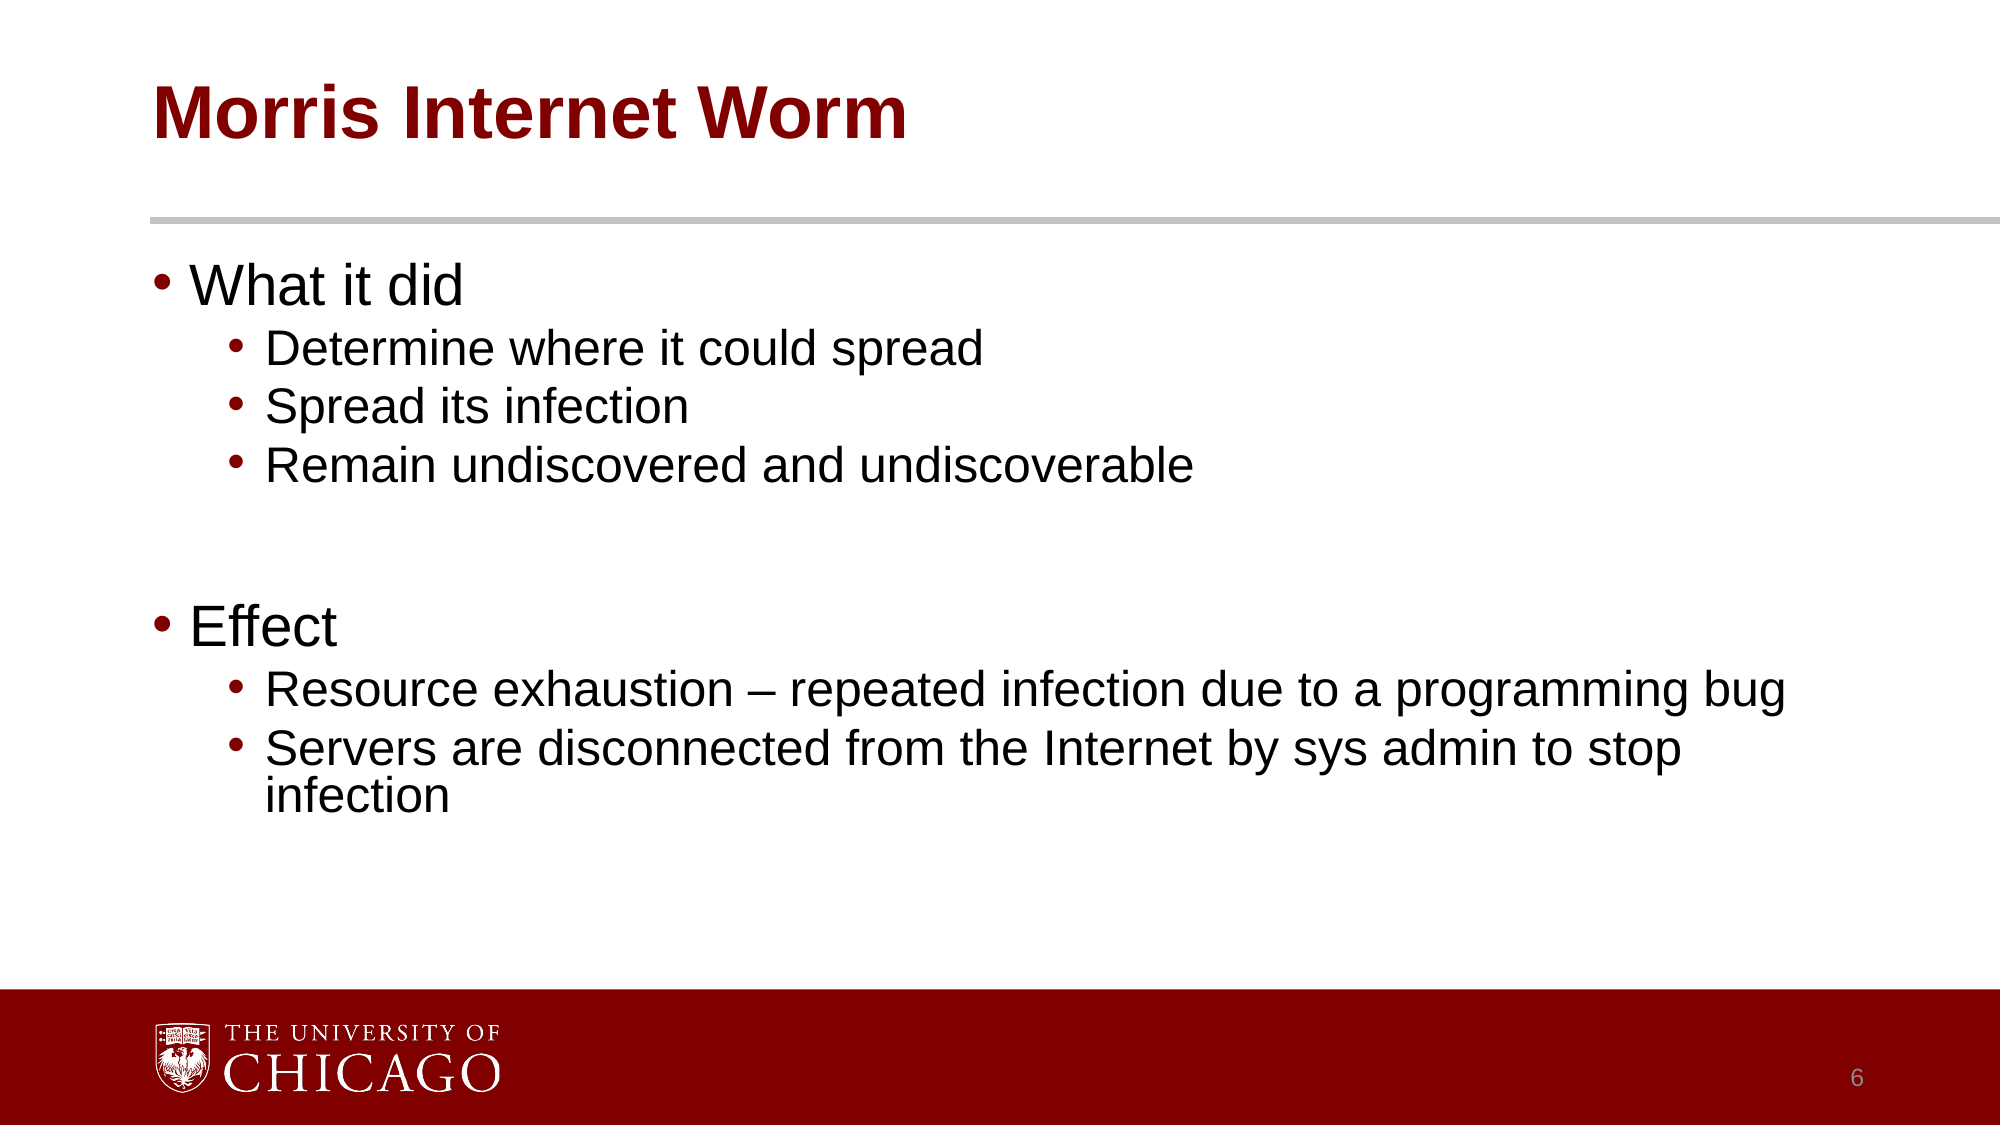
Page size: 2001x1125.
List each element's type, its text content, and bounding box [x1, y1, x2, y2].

title Morris Internet Worm [137, 0, 1863, 218]
list What it did Determine where it could spread Spread its infection Remain undiscovered and undiscoverable Effect Resource exhaustion – repeated infection due to a programming bug Servers are disconnected from the Internet by sys admin to stop infection [137, 253, 1863, 936]
slide_number 6 [1412, 1046, 1880, 1107]
